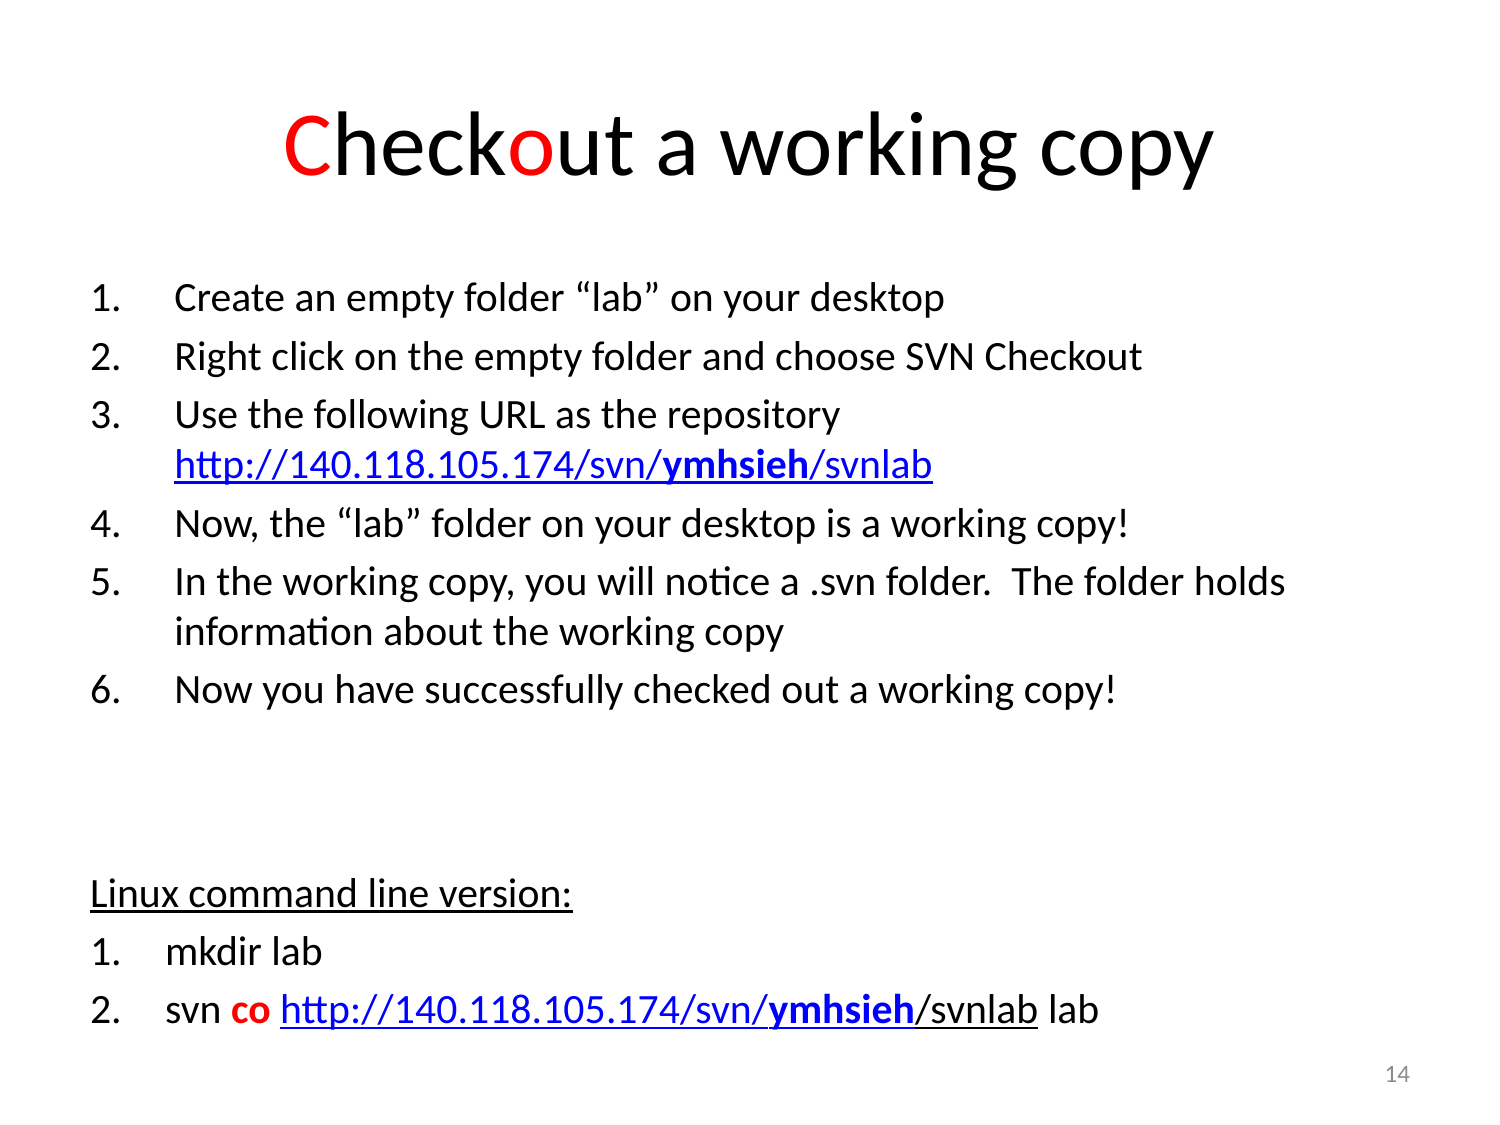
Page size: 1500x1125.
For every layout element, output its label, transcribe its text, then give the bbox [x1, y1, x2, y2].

slide_number 14 [1074, 1042, 1425, 1103]
title Checkout a working copy [75, 45, 1425, 233]
text_box Linux command line version: mkdir lab svn co http://140.118.105.174/svn/ymhsieh/svnlab lab [74, 857, 1425, 1122]
list Create an empty folder “lab” on your desktop Right click on the empty folder and choose SVN Checkout Use the following URL as the repository http://140.118.105.174/svn/ymhsieh/svnlab Now, the “lab” folder on your desktop is a working copy! In the working copy, you will notice a .svn folder. The folder holds information about the working copy Now you have successfully checked out a working copy! [75, 262, 1425, 740]
